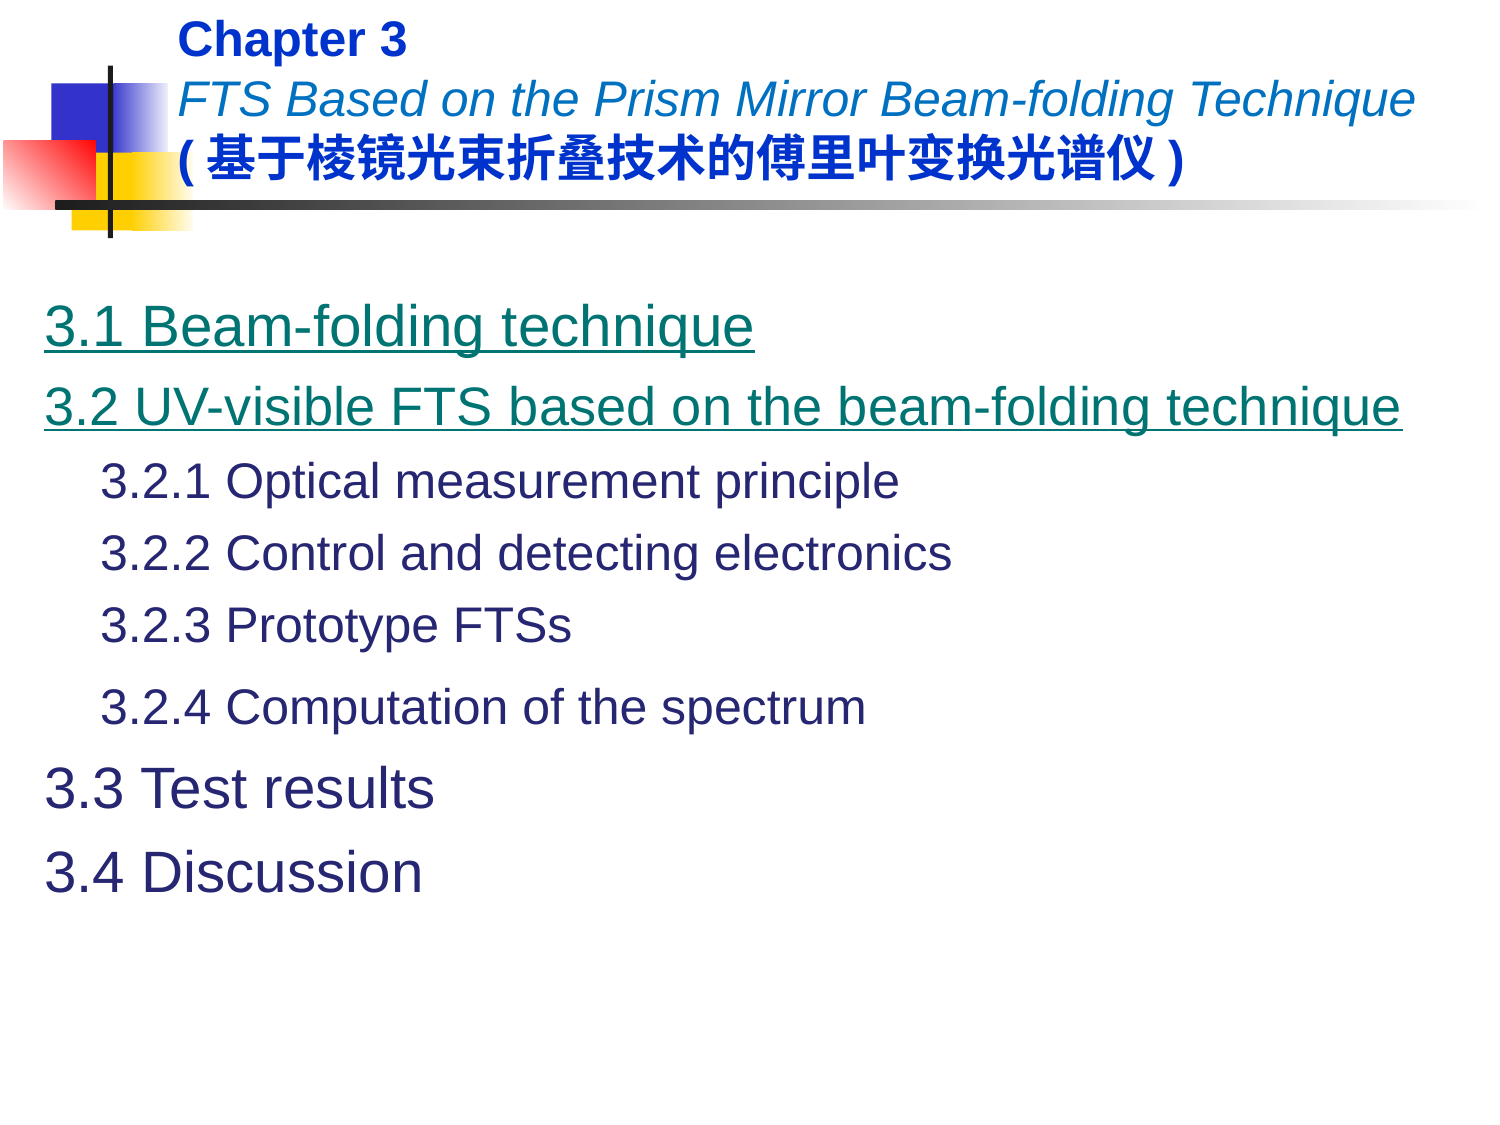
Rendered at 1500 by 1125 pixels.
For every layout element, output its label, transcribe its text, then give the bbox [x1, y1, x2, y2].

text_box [3, 65, 1482, 239]
text_box Chapter 3 FTS Based on the Prism Mirror Beam-folding Technique (基于棱镜光束折叠技术的傅里叶变换光谱仪) [162, 19, 1474, 63]
text_box 3.1 Beam-folding technique 3.2 UV-visible FTS based on the beam-folding technique 3.2.1 Optical measurement principle 3.2.2 Control and detecting electronics 3.2.3 Prototype FTSs 3.2.4 Computation of the spectrum 3.3 Test results 3.4 Discussion [29, 267, 1500, 912]
